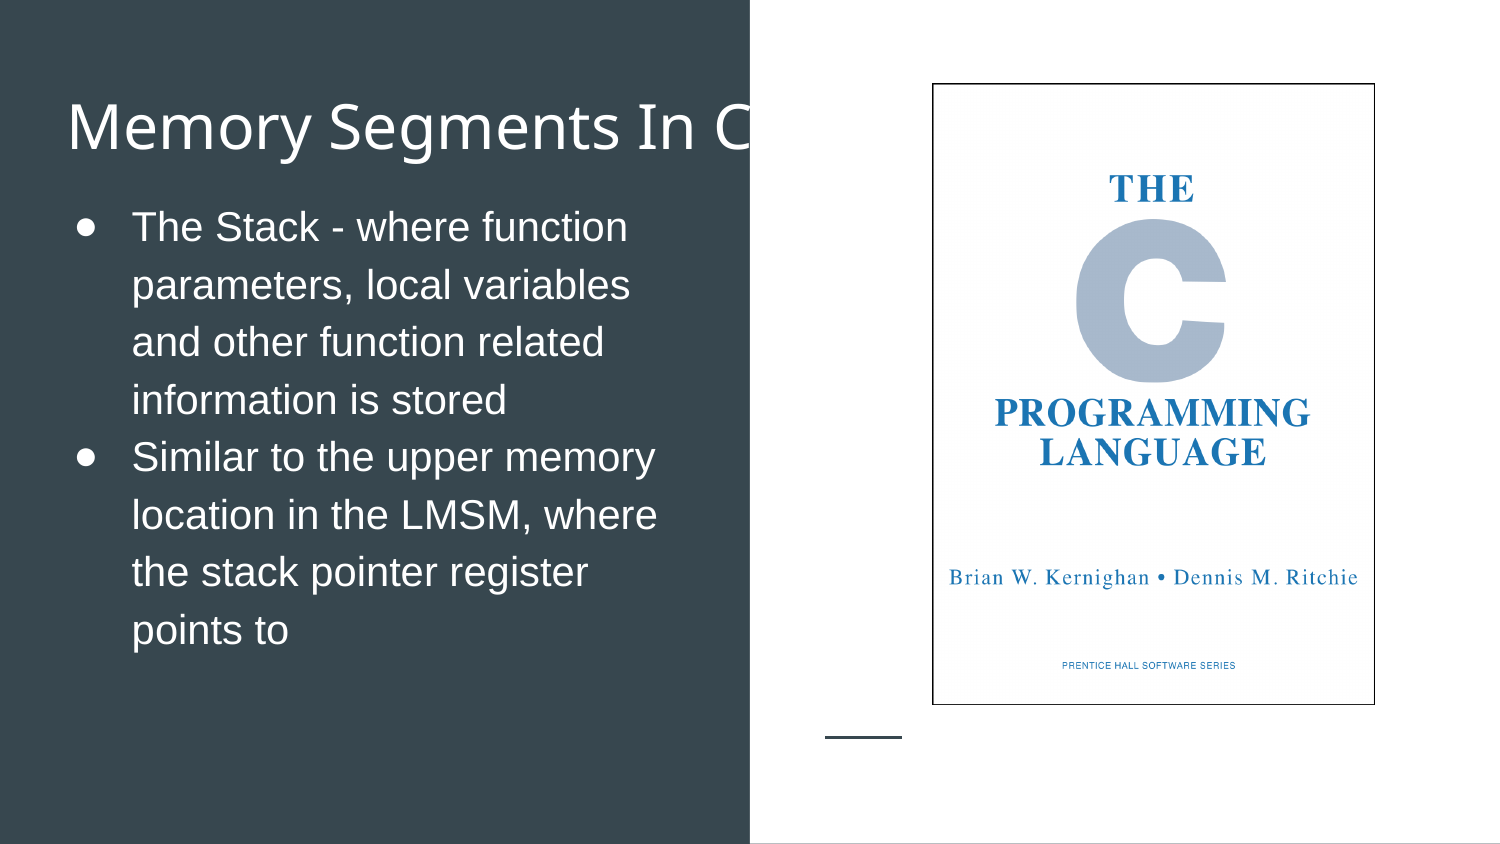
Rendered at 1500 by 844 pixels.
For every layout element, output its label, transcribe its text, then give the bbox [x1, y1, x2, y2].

picture [932, 82, 1376, 705]
text_box Memory Segments In C [51, 71, 957, 178]
list The Stack - where function parameters, local variables and other function related information is stored Similar to the upper memory location in the LMSM, where the stack pointer register points to [41, 177, 707, 739]
